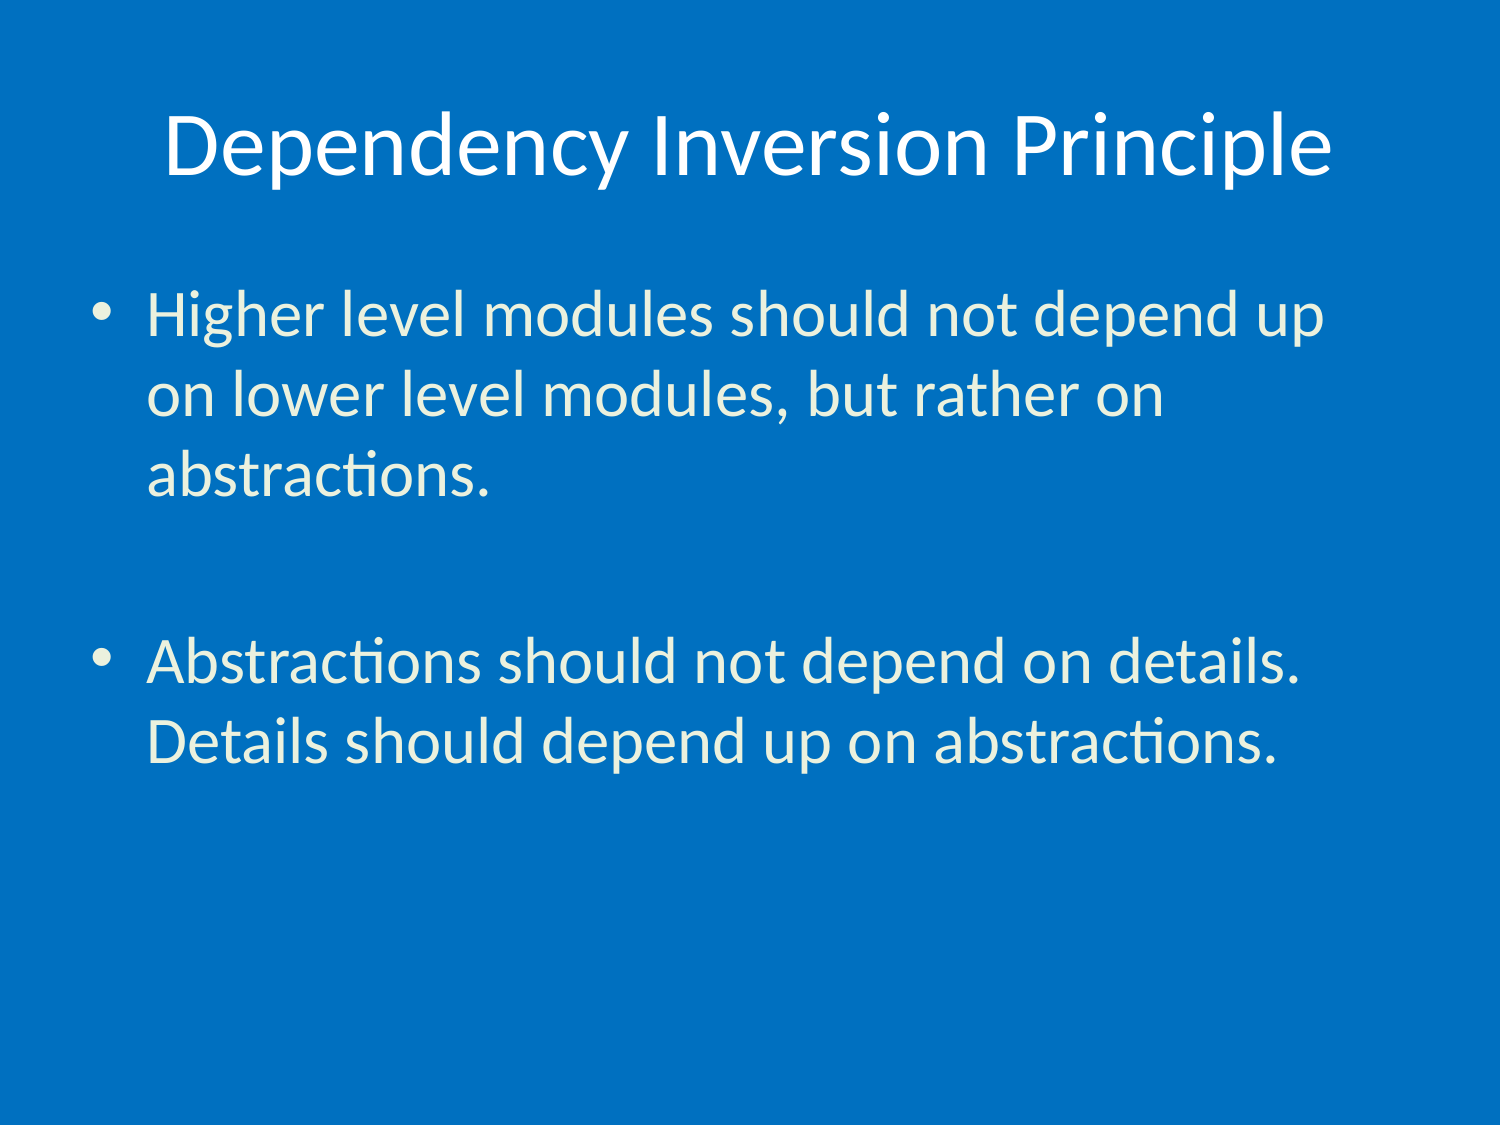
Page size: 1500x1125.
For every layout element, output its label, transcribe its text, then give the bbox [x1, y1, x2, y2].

list Higher level modules should not depend up on lower level modules, but rather on abstractions. Abstractions should not depend on details. Details should depend up on abstractions. [75, 262, 1425, 1005]
title Dependency Inversion Principle [75, 45, 1425, 233]
